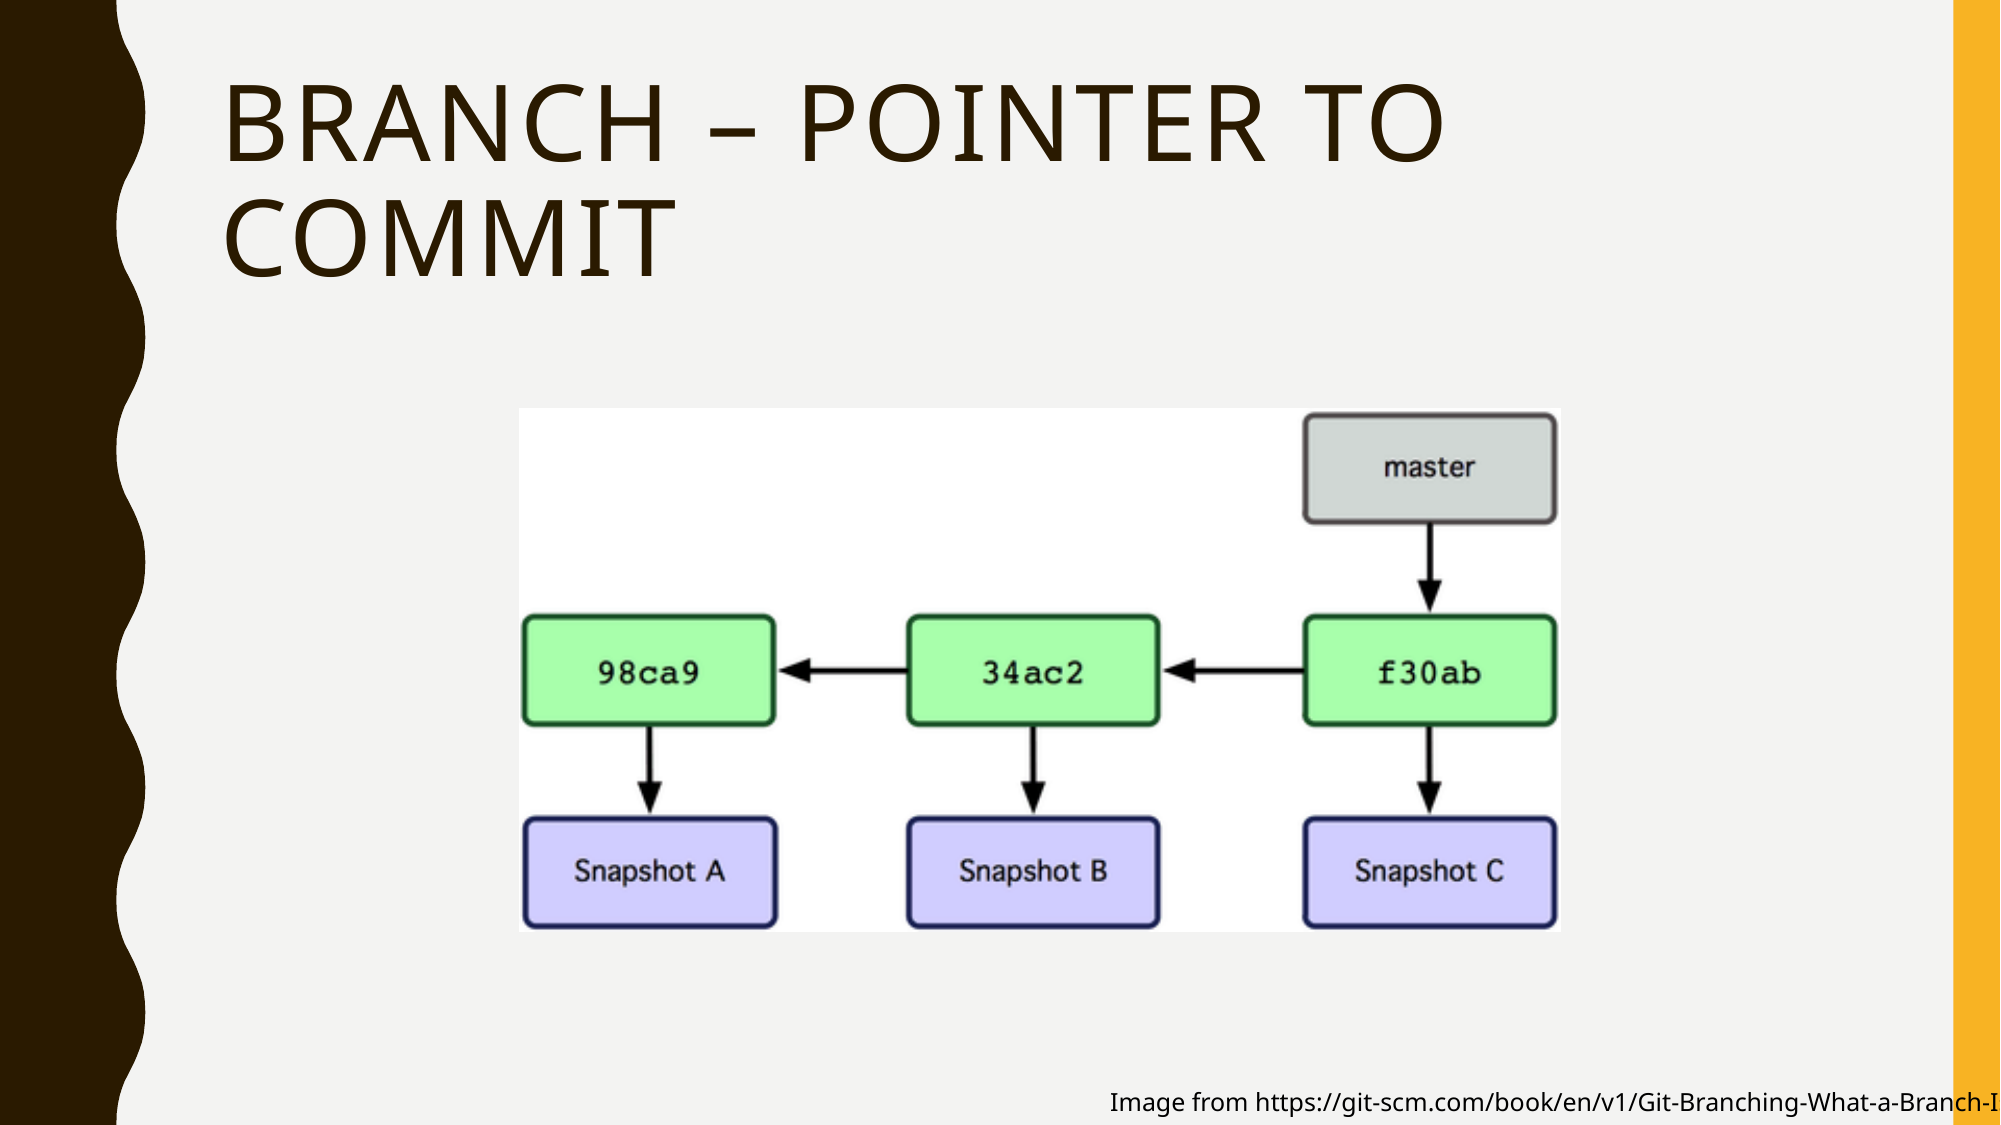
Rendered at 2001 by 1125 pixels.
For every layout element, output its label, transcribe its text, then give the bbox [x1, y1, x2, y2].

text_box Image from https://git-scm.com/book/en/v1/Git-Branching-What-a-Branch-Is [1095, 1079, 2000, 1125]
title Branch – pointer to commit [205, 62, 1875, 308]
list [519, 408, 1561, 932]
